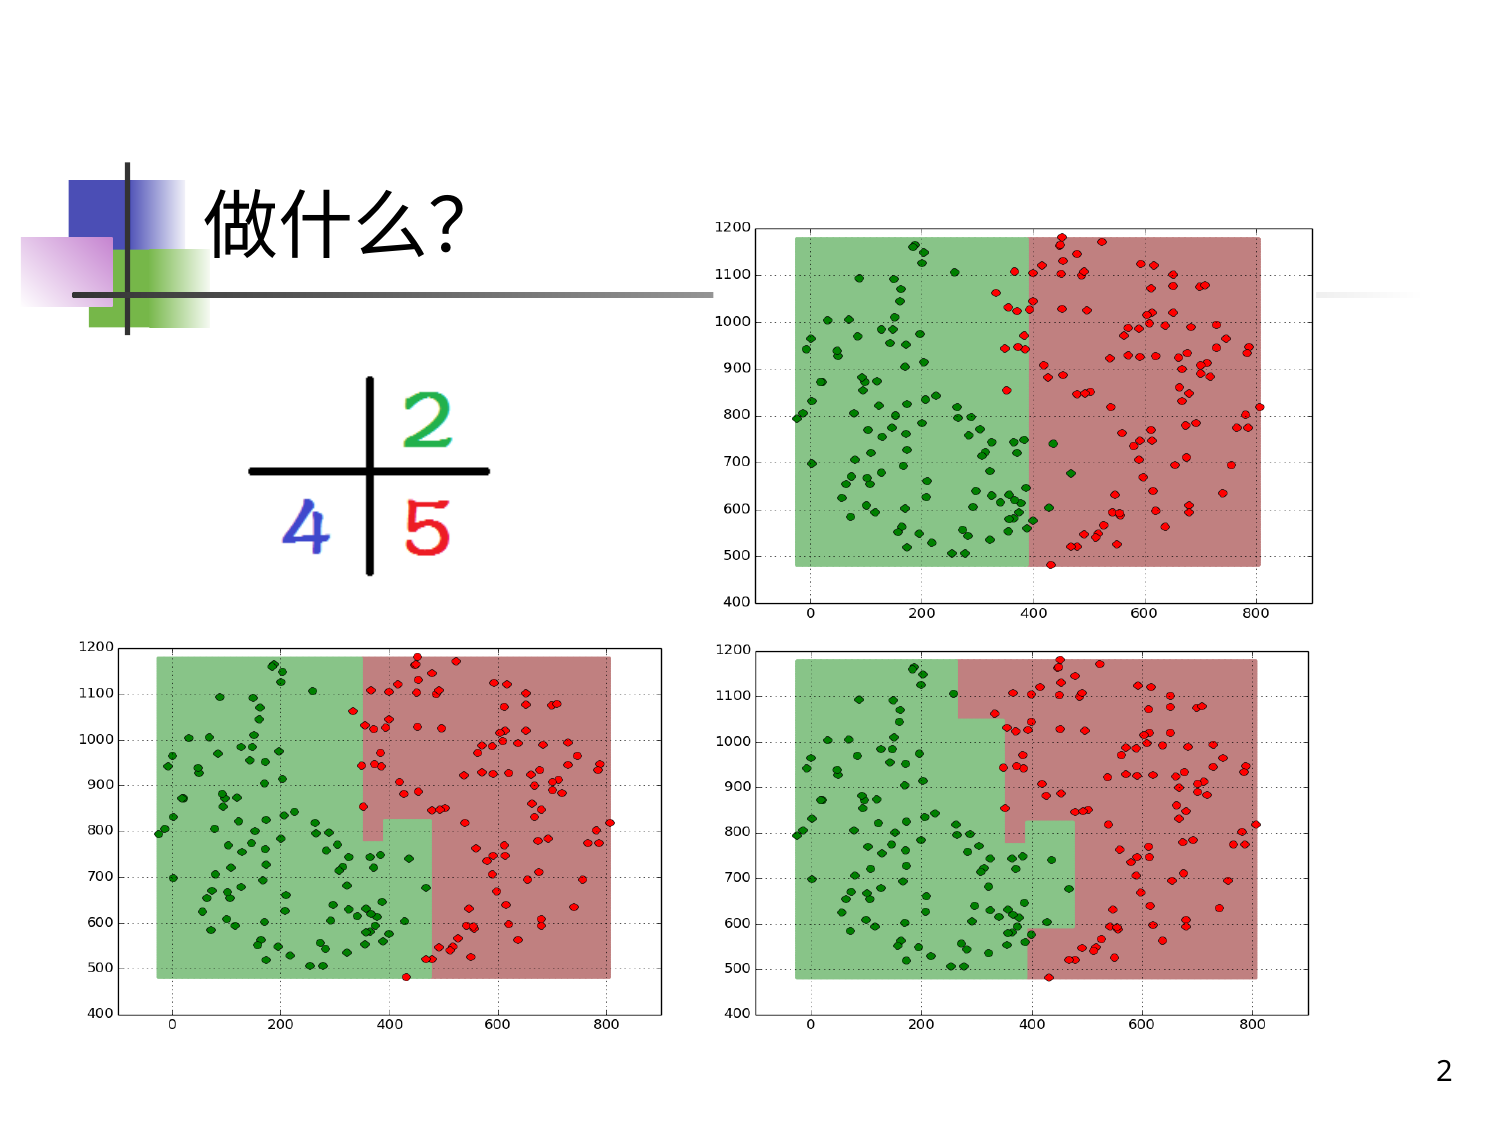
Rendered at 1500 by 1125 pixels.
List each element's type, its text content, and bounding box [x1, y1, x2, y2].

text_box [713, 275, 1317, 619]
text_box [77, 639, 666, 1030]
text_box [247, 375, 495, 581]
slide_number 2 [1155, 1024, 1468, 1100]
text_box [714, 642, 1313, 1030]
title 做什么？ [188, 35, 1468, 275]
